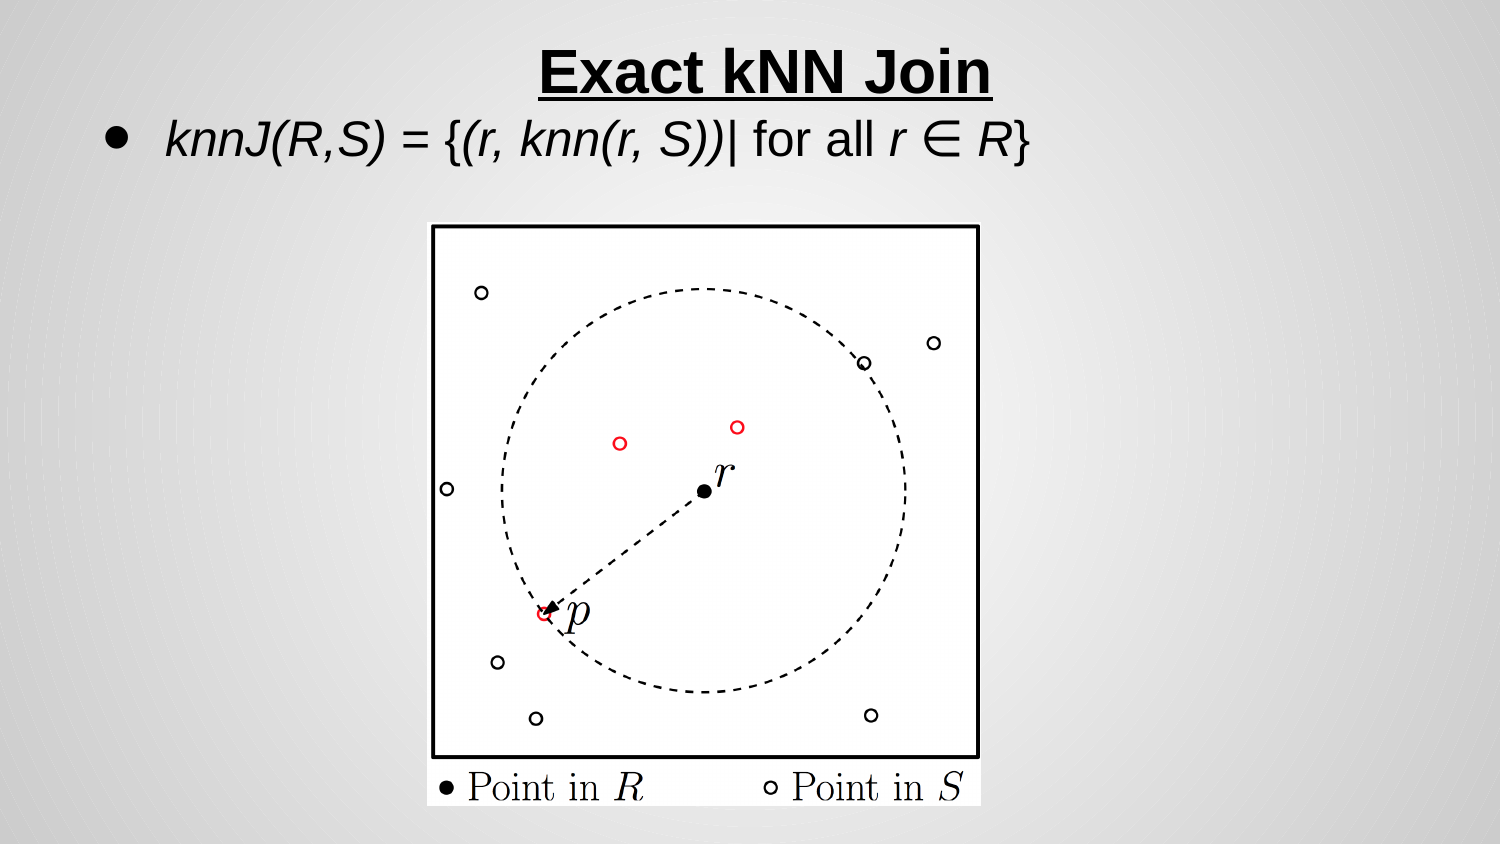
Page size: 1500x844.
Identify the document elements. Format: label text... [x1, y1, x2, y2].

picture [427, 222, 981, 806]
list Exact kNN Join knnJ(R,S) = {(r, knn(r, S))| for all r ∈ R} [75, 16, 1425, 274]
